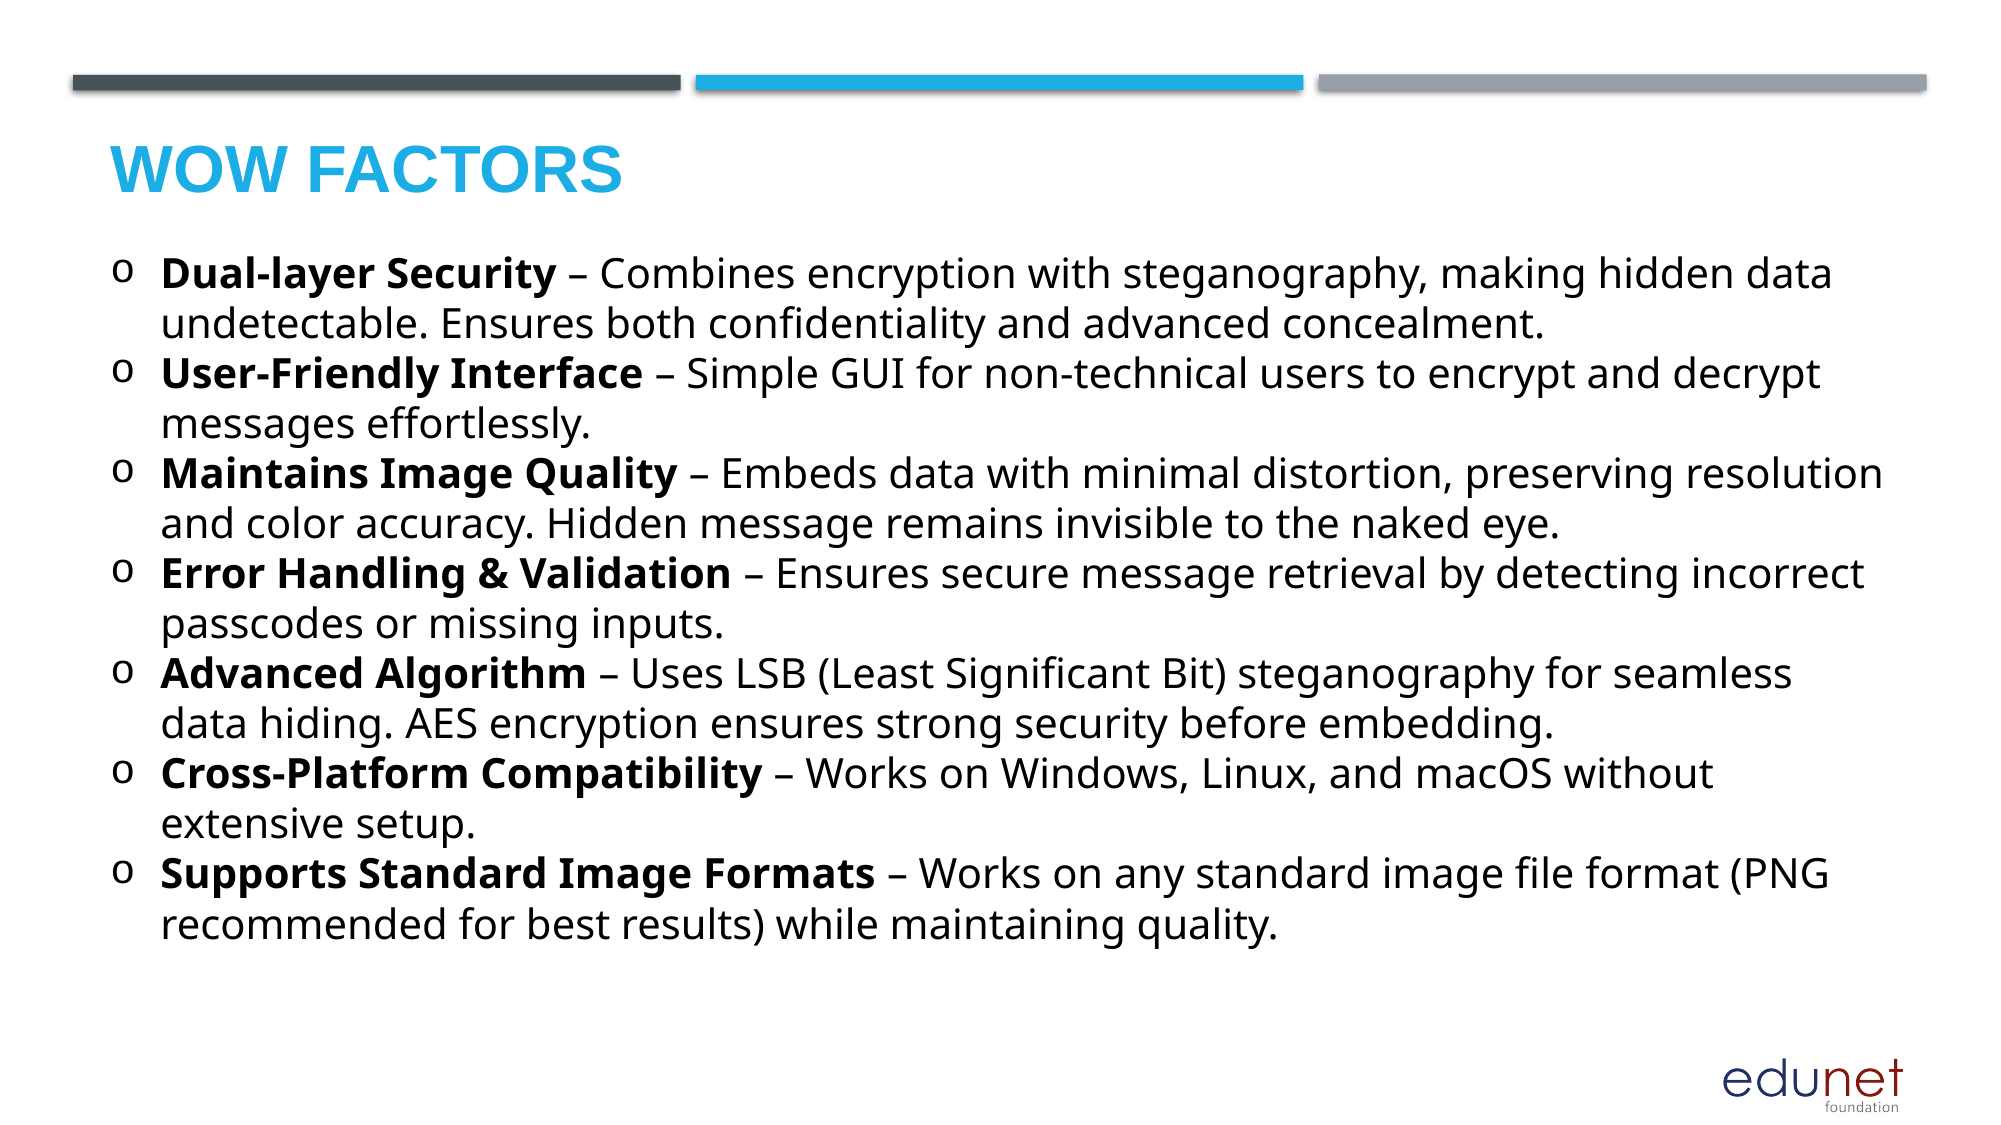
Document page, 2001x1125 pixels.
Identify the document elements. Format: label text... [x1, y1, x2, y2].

picture [1719, 1056, 1905, 1116]
title Wow factors [95, 126, 1905, 213]
list Dual-layer Security – Combines encryption with steganography, making hidden data undetectable. Ensures both confidentiality and advanced concealment. User-Friendly Interface – Simple GUI for non-technical users to encrypt and decrypt messages effortlessly. Maintains Image Quality – Embeds data with minimal distortion, preserving resolution and color accuracy. Hidden message remains invisible to the naked eye. Error Handling & Validation – Ensures secure message retrieval by detecting incorrect passcodes or missing inputs. Advanced Algorithm – Uses LSB (Least Significant Bit) steganography for seamless data hiding. AES encryption ensures strong security before embedding. Cross-Platform Compatibility – Works on Windows, Linux, and macOS without extensive setup. Supports Standard Image Formats – Works on any standard image file format (PNG recommended for best results) while maintaining quality. [95, 213, 1905, 981]
